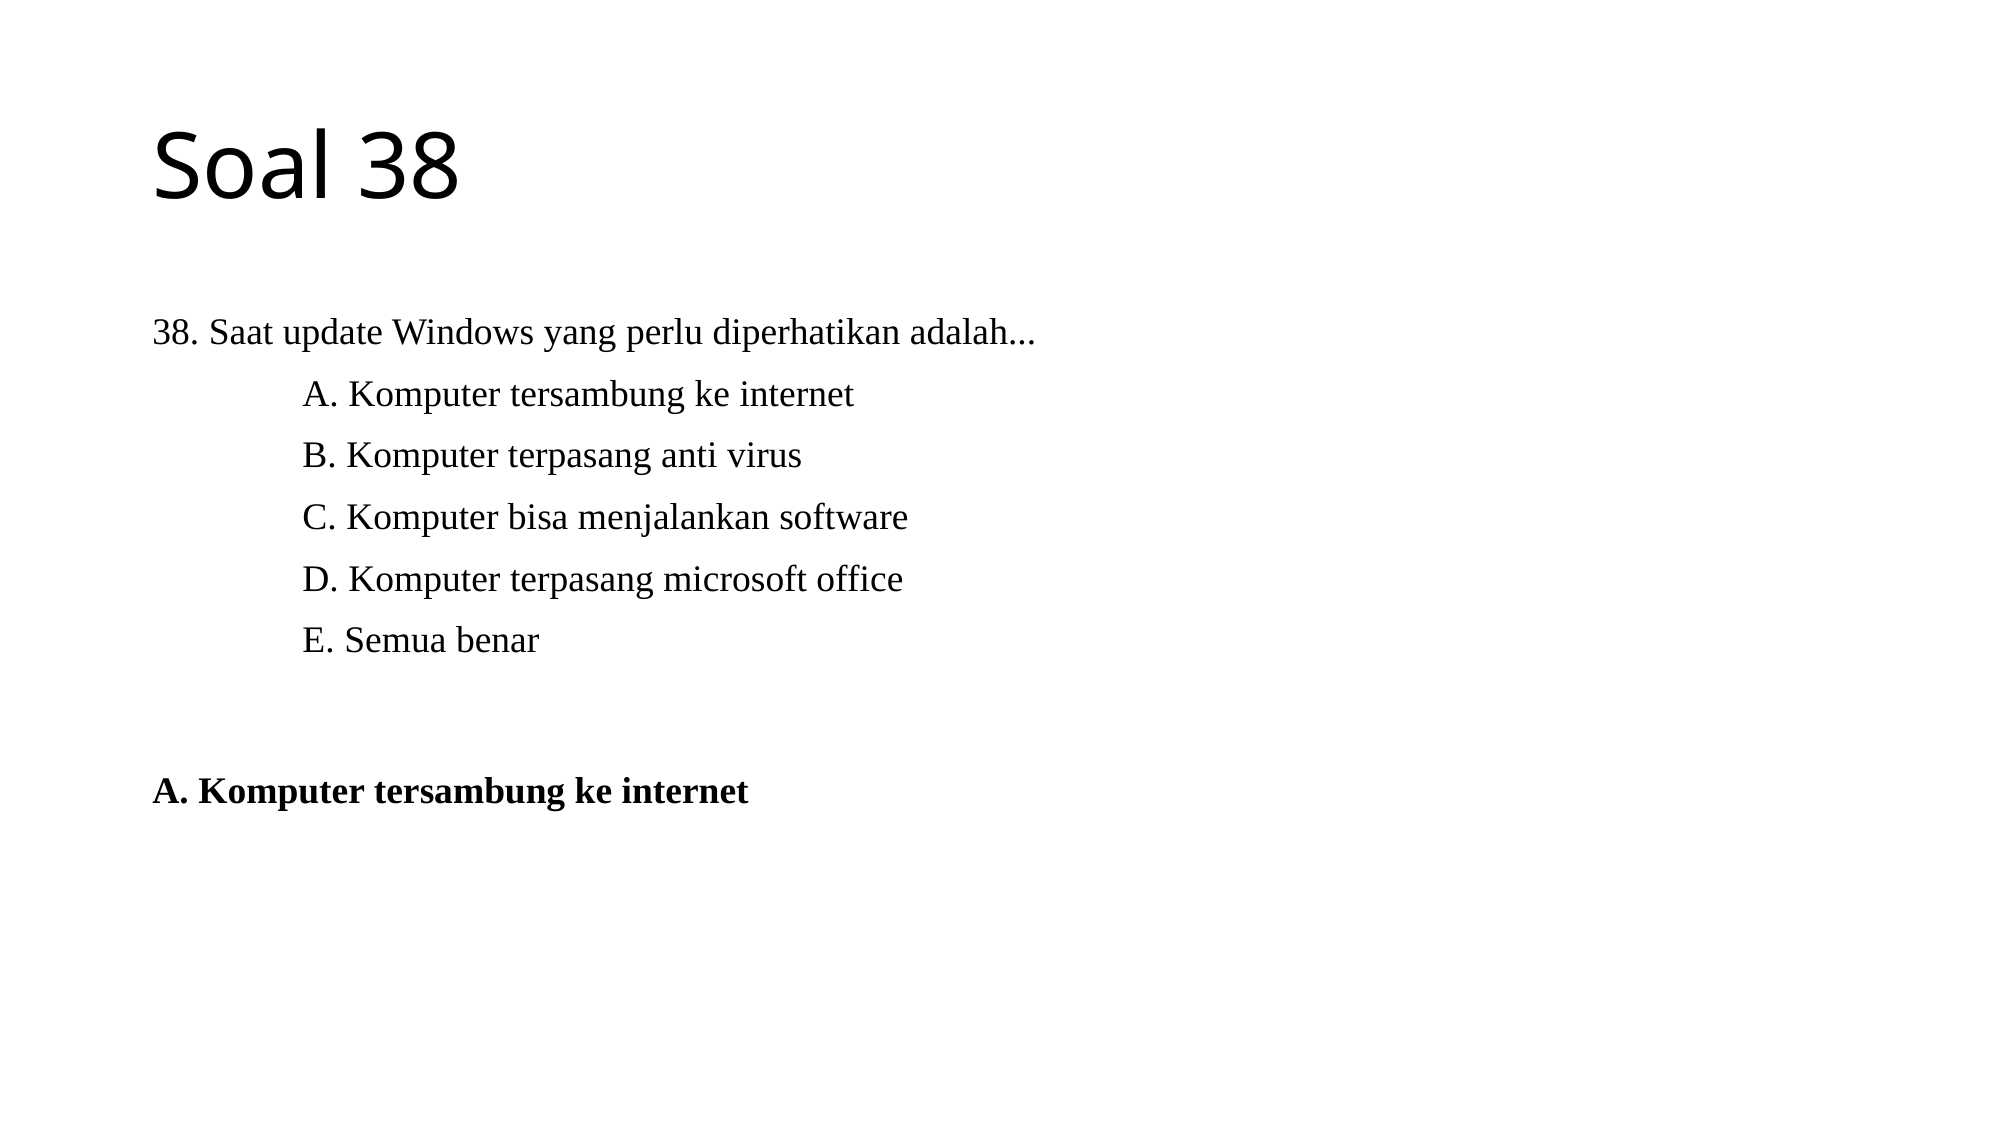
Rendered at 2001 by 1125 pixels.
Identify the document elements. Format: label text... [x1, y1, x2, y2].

title Soal 38 [137, 59, 1863, 278]
list 38. Saat update Windows yang perlu diperhatikan adalah... A. Komputer tersambung ke internet B. Komputer terpasang anti virus C. Komputer bisa menjalankan software D. Komputer terpasang microsoft office E. Semua benar [137, 299, 1863, 701]
text_box A. Komputer tersambung ke internet [137, 758, 1863, 931]
